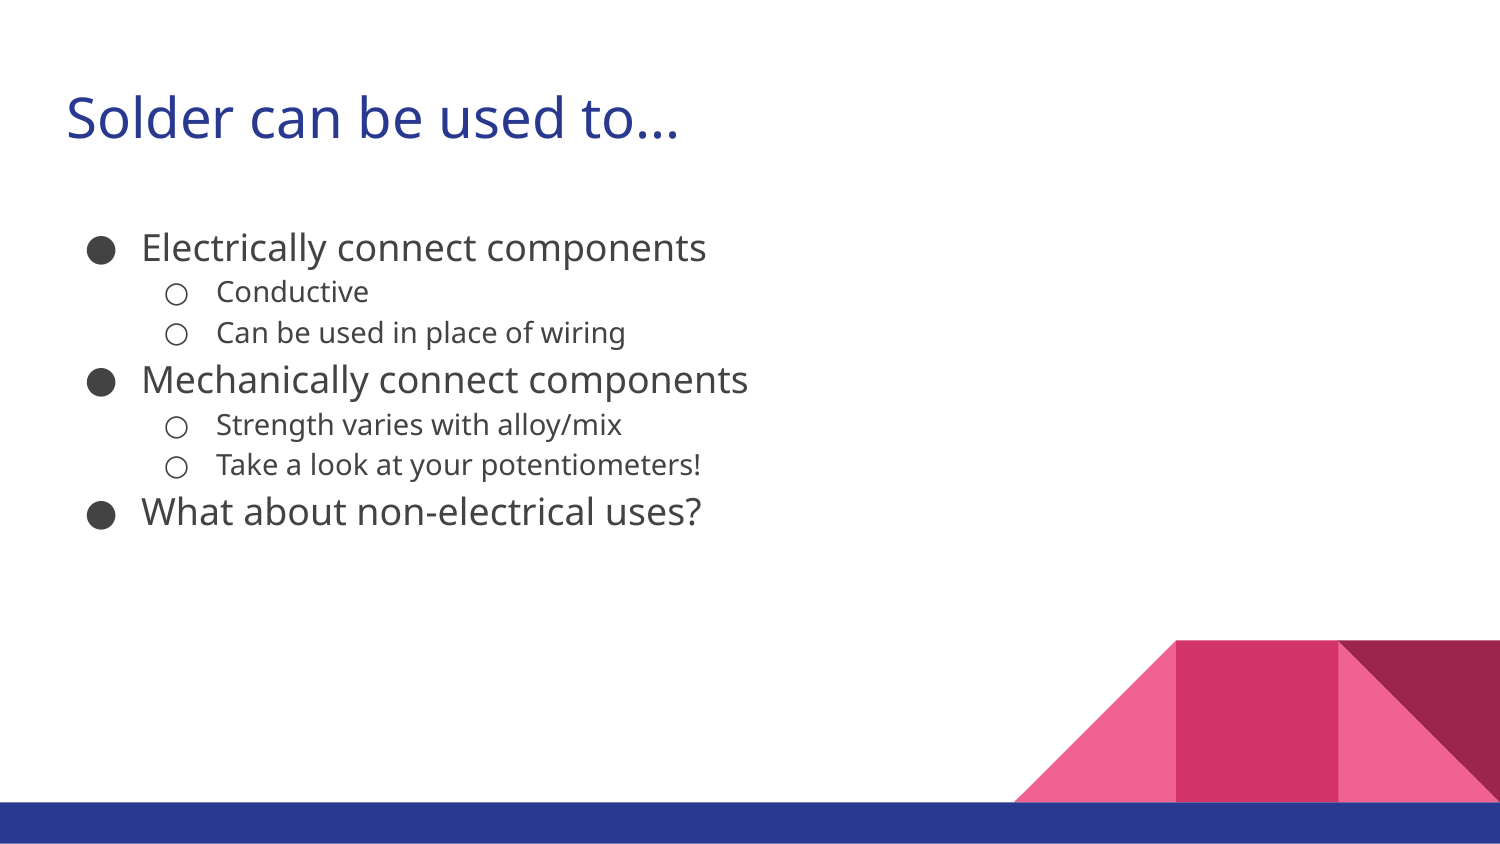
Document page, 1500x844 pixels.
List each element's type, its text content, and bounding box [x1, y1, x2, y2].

title Solder can be used to... [51, 67, 1449, 167]
list Electrically connect components Conductive Can be used in place of wiring Mechanically connect components Strength varies with alloy/mix Take a look at your potentiometers! What about non-electrical uses? [51, 201, 1449, 750]
